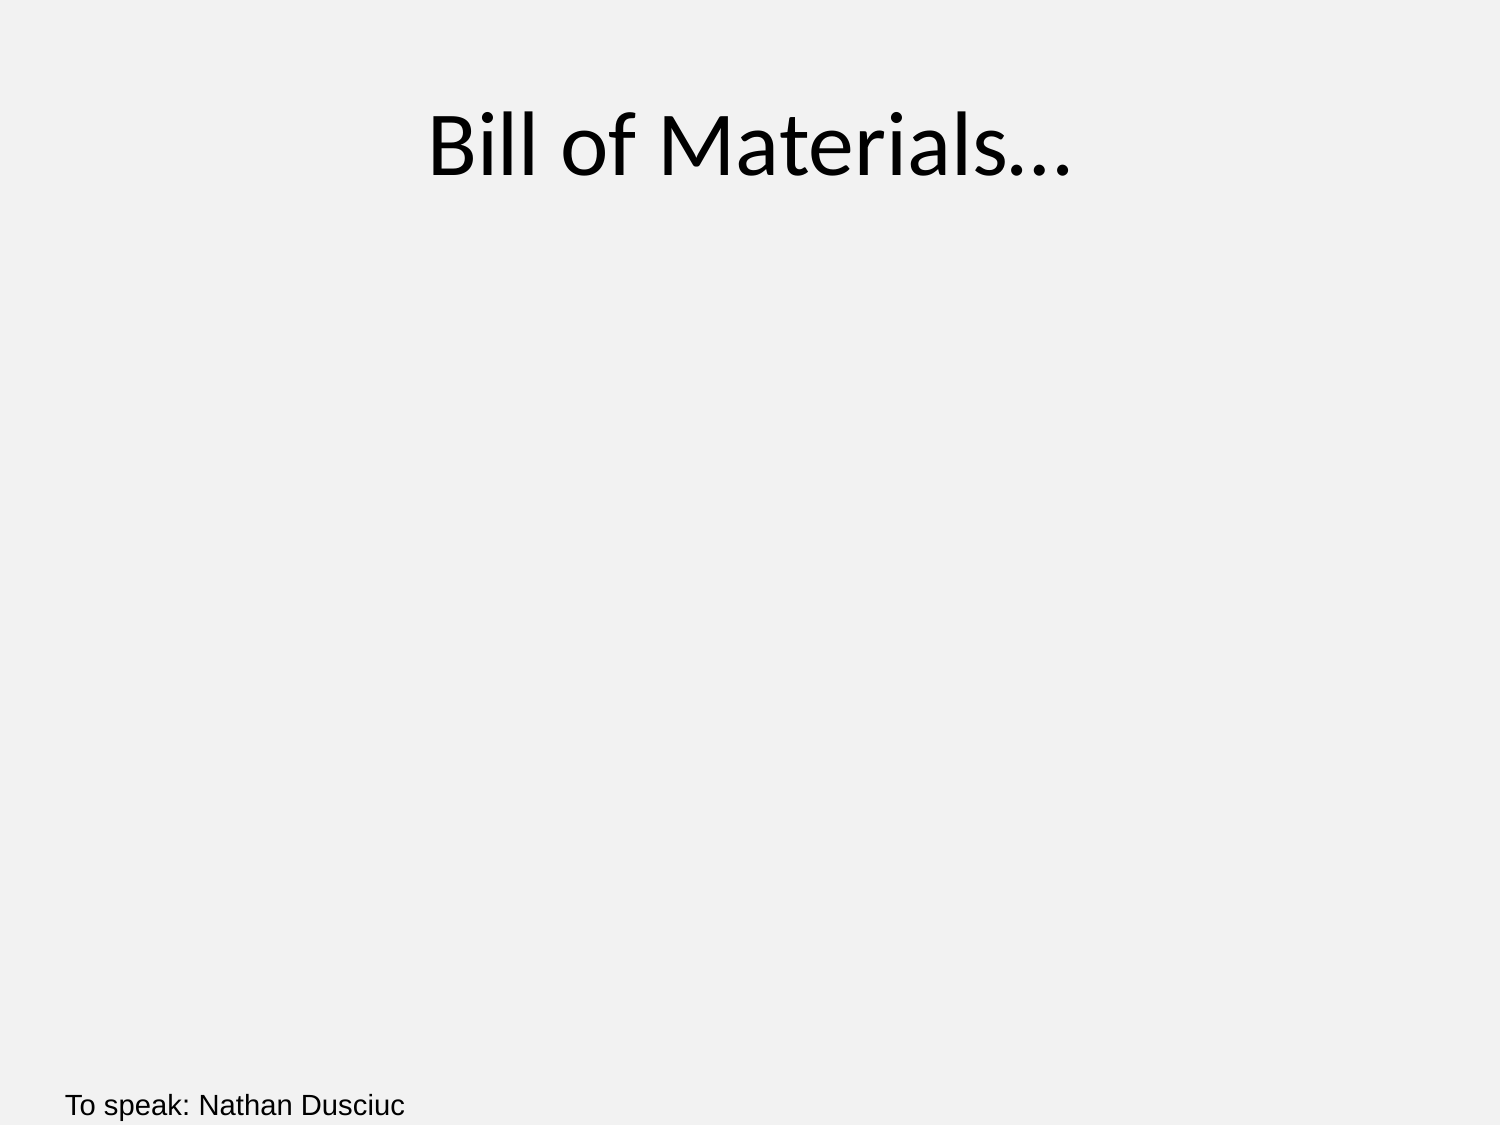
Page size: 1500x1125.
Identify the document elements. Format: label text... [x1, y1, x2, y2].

text_box To speak: Nathan Dusciuc [49, 1071, 427, 1125]
title Bill of Materials… [75, 45, 1425, 233]
